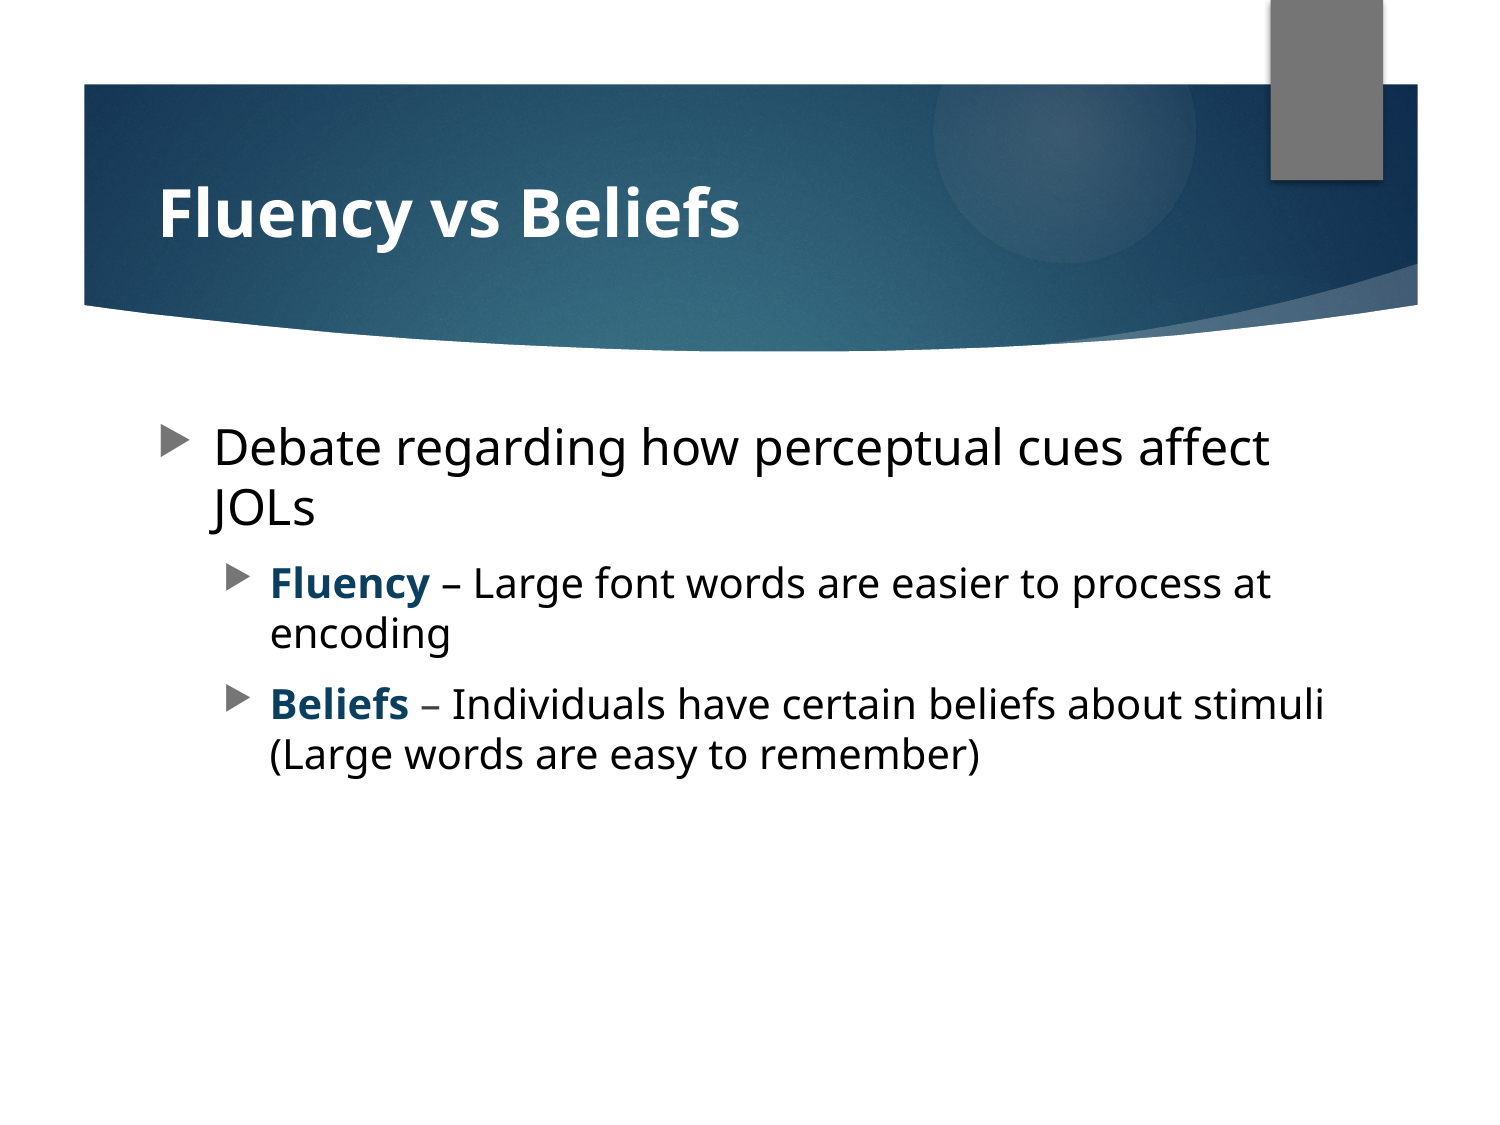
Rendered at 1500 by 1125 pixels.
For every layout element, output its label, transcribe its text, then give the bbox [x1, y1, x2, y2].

list Debate regarding how perceptual cues affect JOLs Fluency – Large font words are easier to process at encoding Beliefs – Individuals have certain beliefs about stimuli (Large words are easy to remember) [142, 408, 1364, 988]
title Fluency vs Beliefs [142, 152, 1183, 269]
